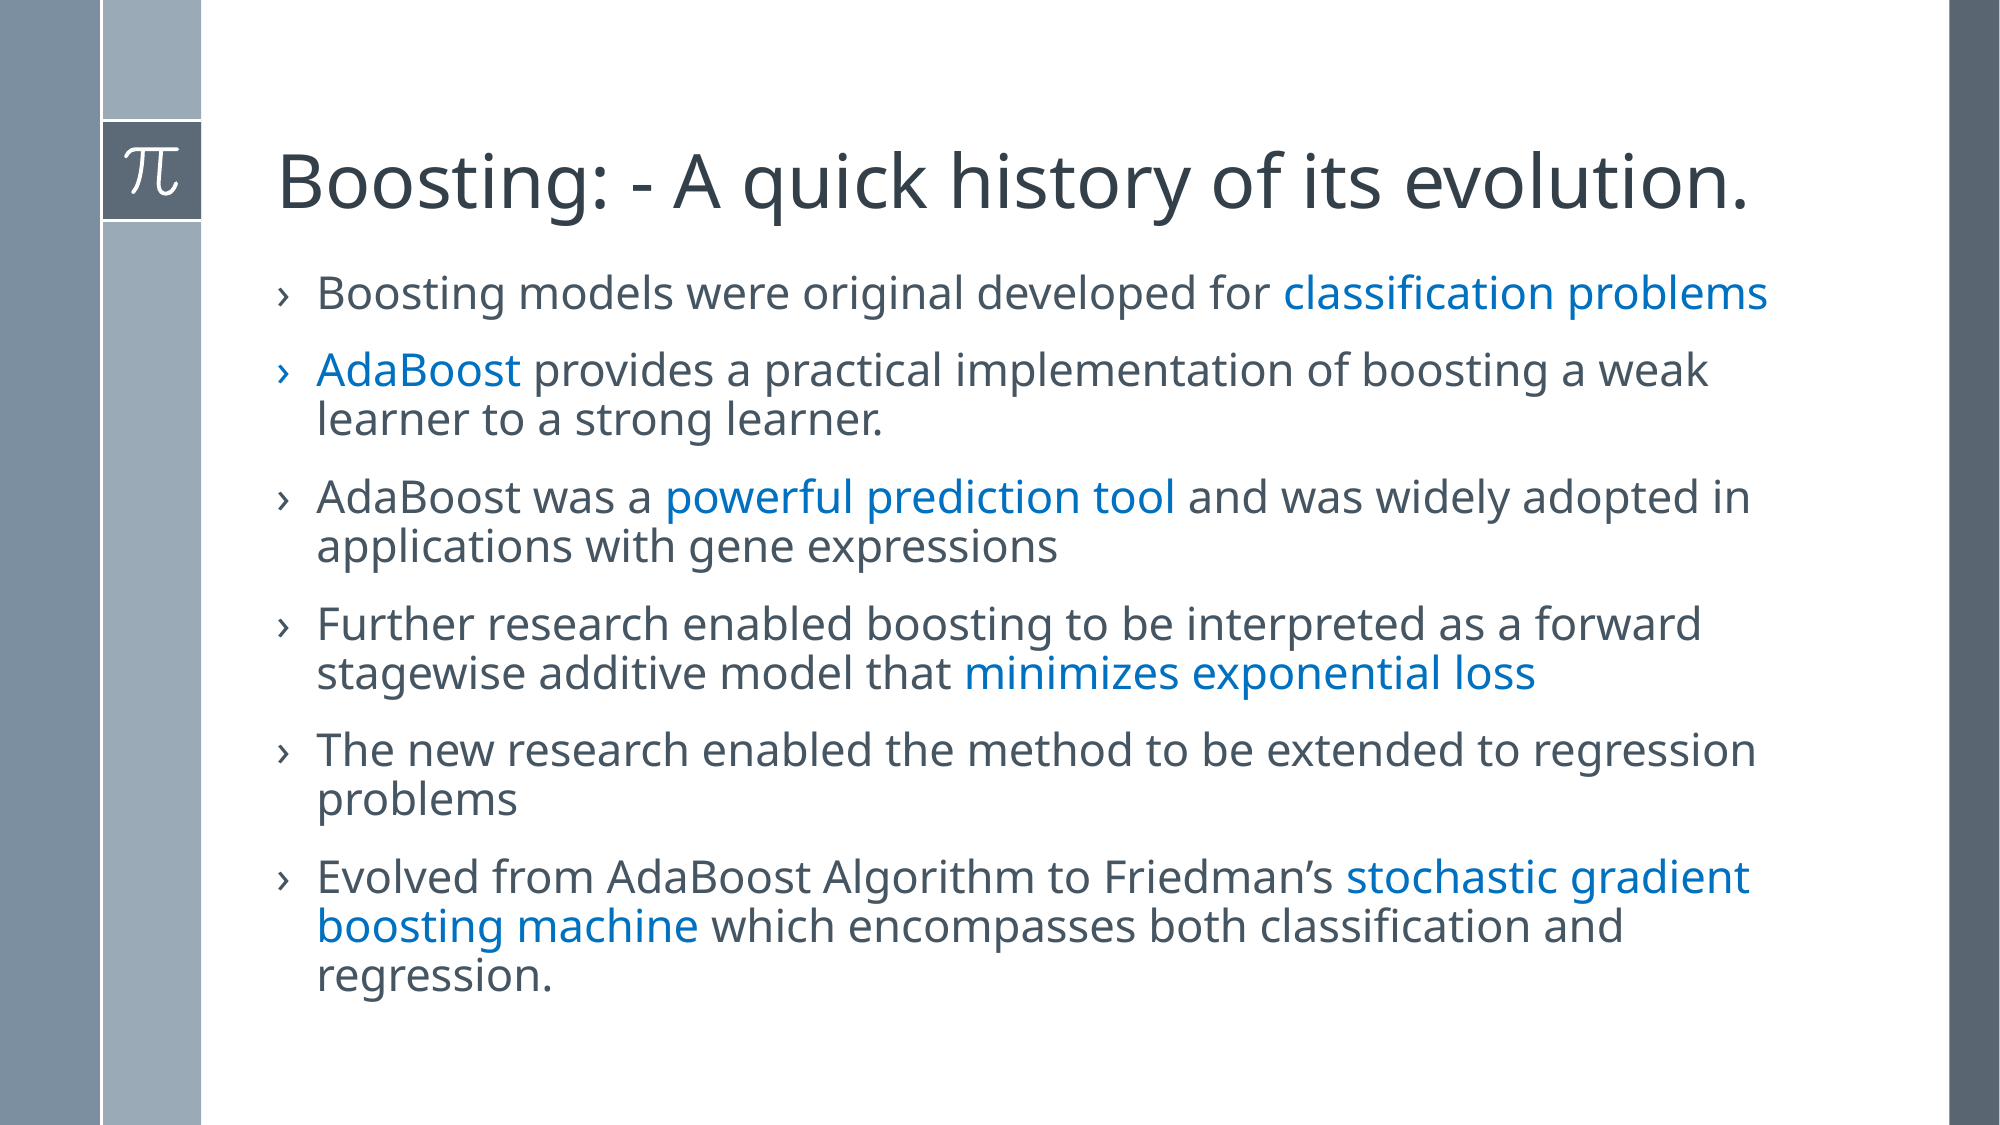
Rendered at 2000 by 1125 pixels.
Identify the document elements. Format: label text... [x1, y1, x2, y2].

list Boosting models were original developed for classification problems AdaBoost provides a practical implementation of boosting a weak learner to a strong learner. AdaBoost was a powerful prediction tool and was widely adopted in applications with gene expressions Further research enabled boosting to be interpreted as a forward stagewise additive model that minimizes exponential loss The new research enabled the method to be extended to regression problems Evolved from AdaBoost Algorithm to Friedman’s stochastic gradient boosting machine which encompasses both classification and regression. [261, 262, 1867, 1013]
title Boosting: - A quick history of its evolution. [261, 29, 1867, 233]
